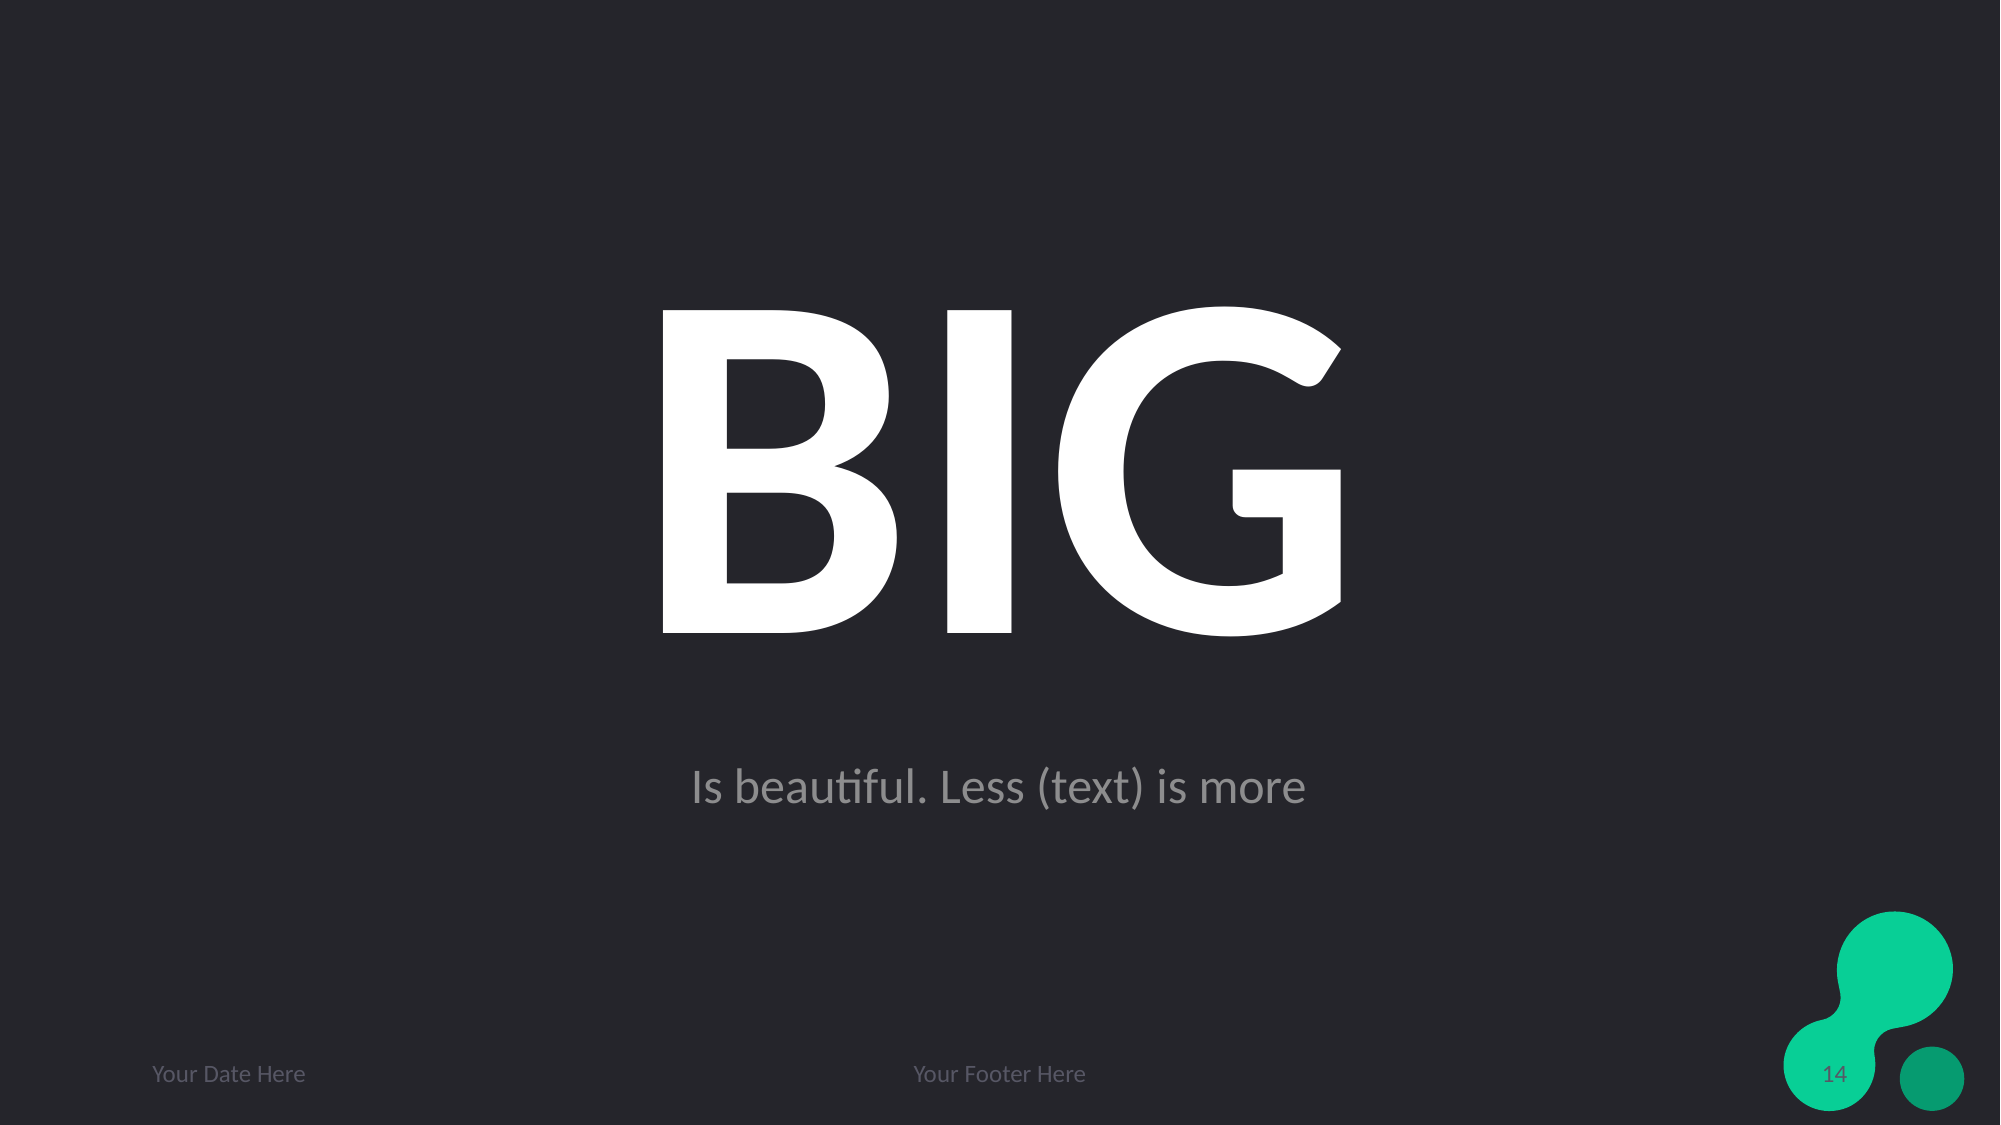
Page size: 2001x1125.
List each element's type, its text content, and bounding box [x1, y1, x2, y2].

slide_number 14 [1412, 1042, 1863, 1103]
footer Your Footer Here [662, 1042, 1338, 1103]
list Is beautiful. Less (text) is more [136, 752, 1862, 999]
slide_number Your Date Here [137, 1042, 588, 1103]
title Big [136, 280, 1862, 749]
